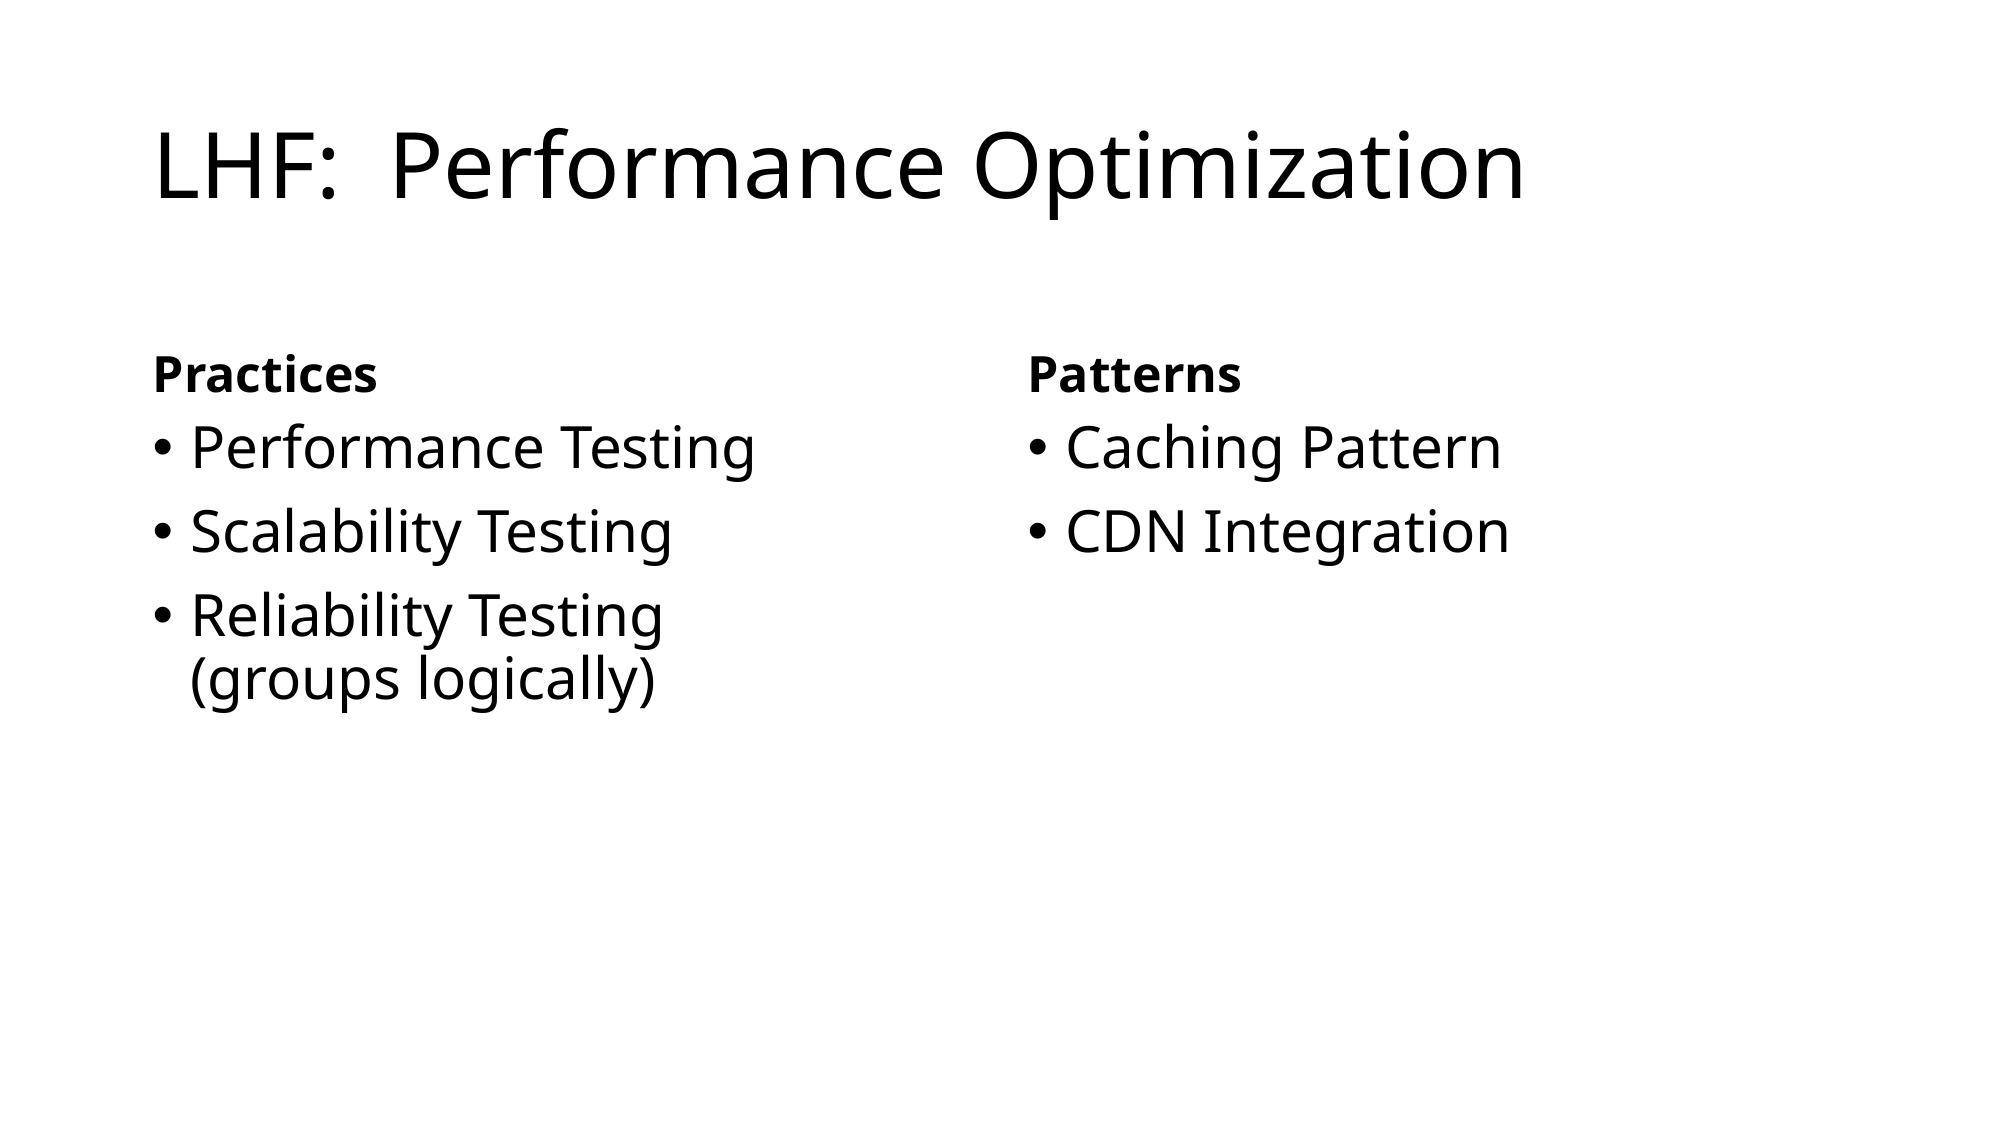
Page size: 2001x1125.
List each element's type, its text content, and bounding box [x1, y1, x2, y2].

list Performance Testing Scalability Testing Reliability Testing (groups logically) [137, 410, 984, 1016]
list Practices [137, 275, 984, 410]
list Patterns [1012, 275, 1863, 410]
title LHF: Performance Optimization [137, 59, 1863, 278]
list Caching Pattern CDN Integration [1012, 410, 1863, 1016]
